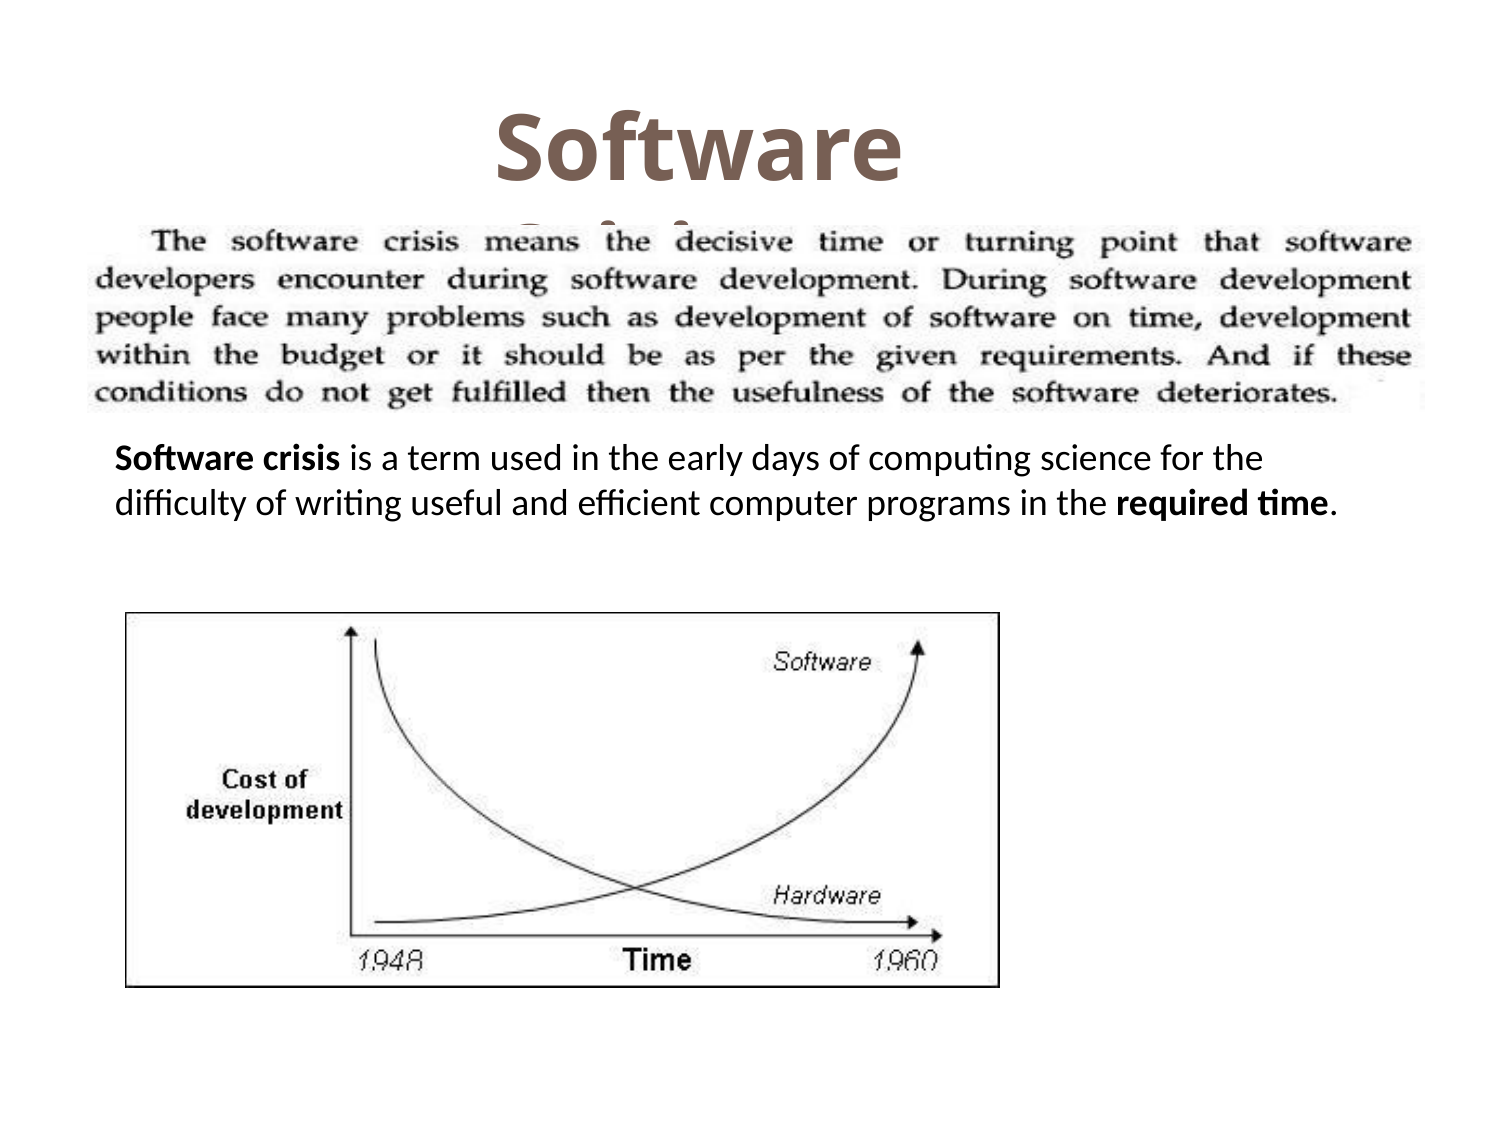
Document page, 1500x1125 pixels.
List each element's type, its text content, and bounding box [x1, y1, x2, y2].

text_box Software crisis is a term used in the early days of computing science for the difficulty of writing useful and efficient computer programs in the required time. [99, 424, 1413, 530]
text_box Software Crisis [492, 88, 1071, 224]
picture [124, 611, 1001, 988]
text_box [87, 224, 1425, 413]
